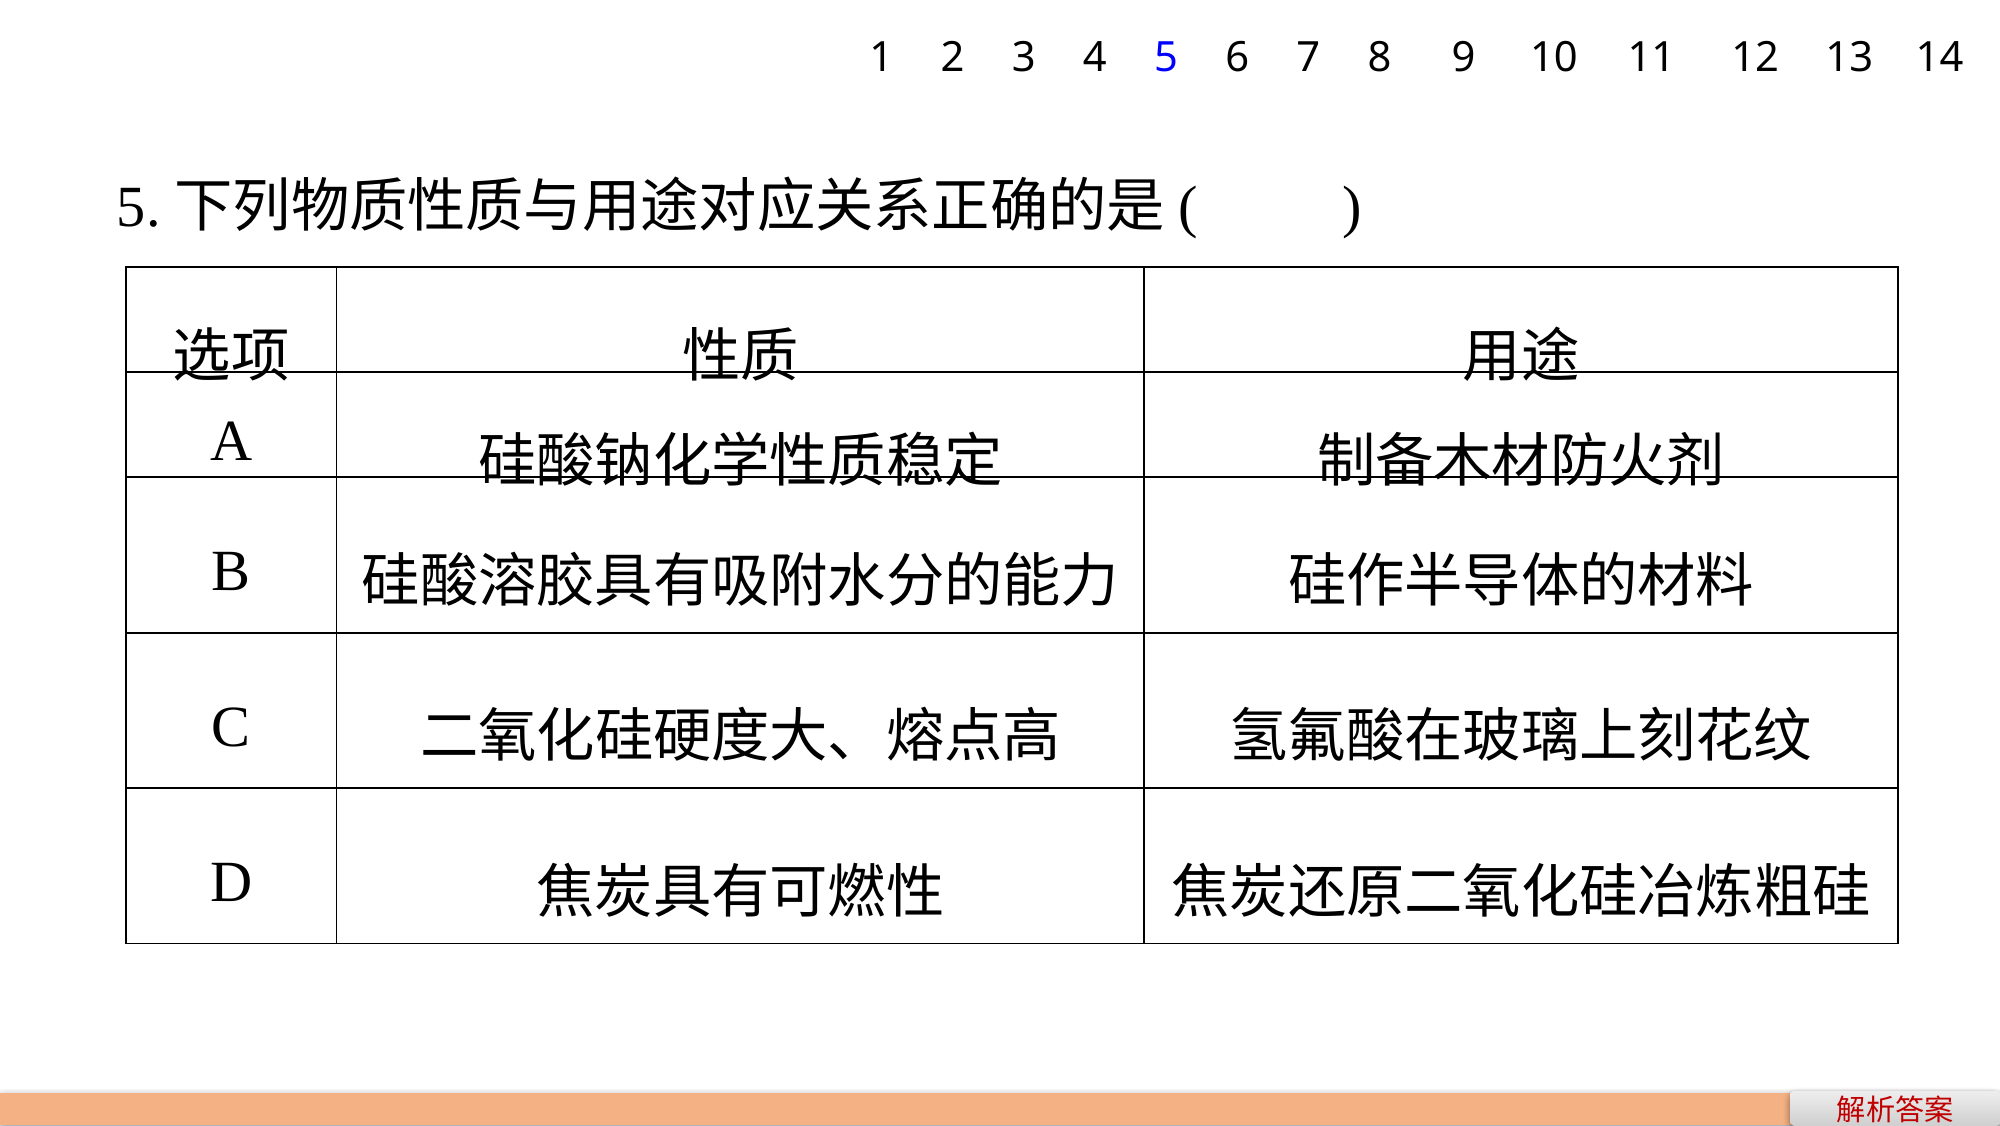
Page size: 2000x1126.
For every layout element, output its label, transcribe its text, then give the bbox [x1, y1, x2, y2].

table_cell 焦炭还原二氧化硅冶炼粗硅 [1145, 789, 1897, 943]
table_header 性质 [337, 268, 1143, 371]
text_box 1 [854, 7, 914, 102]
text_box 6 [1210, 7, 1270, 102]
table_cell A [127, 373, 336, 476]
table_header 用途 [1145, 268, 1897, 371]
text_box 3 [996, 7, 1056, 102]
table_cell C [127, 634, 336, 787]
table_cell 二氧化硅硬度大、熔点高 [337, 634, 1143, 787]
text_box 9 [1423, 7, 1496, 102]
table_cell B [127, 478, 336, 632]
table_cell 焦炭具有可燃性 [337, 789, 1143, 943]
table_cell 硅酸钠化学性质稳定 [337, 373, 1143, 476]
text_box 5 [1139, 7, 1199, 102]
table_cell 硅酸溶胶具有吸附水分的能力 [337, 478, 1143, 632]
text_box 11 [1610, 7, 1696, 102]
text_box 10 [1507, 7, 1599, 102]
text_box 2 [925, 7, 985, 102]
text_box 解析答案 [1788, 1089, 2000, 1126]
table_cell 氢氟酸在玻璃上刻花纹 [1145, 634, 1897, 787]
text_box 7 [1281, 7, 1341, 102]
text_box 14 [1905, 7, 1984, 102]
table_header 选项 [127, 268, 336, 371]
text_box 8 [1352, 7, 1412, 102]
text_box 5.下列物质性质与用途对应关系正确的是( ) [102, 125, 1898, 246]
table_cell 硅作半导体的材料 [1145, 478, 1897, 632]
text_box 4 [1067, 7, 1127, 102]
text_box 12 [1707, 7, 1800, 102]
text_box [0, 1092, 1787, 1126]
table_cell 制备木材防火剂 [1145, 373, 1897, 476]
text_box 13 [1811, 7, 1894, 102]
table_cell D [127, 789, 336, 943]
